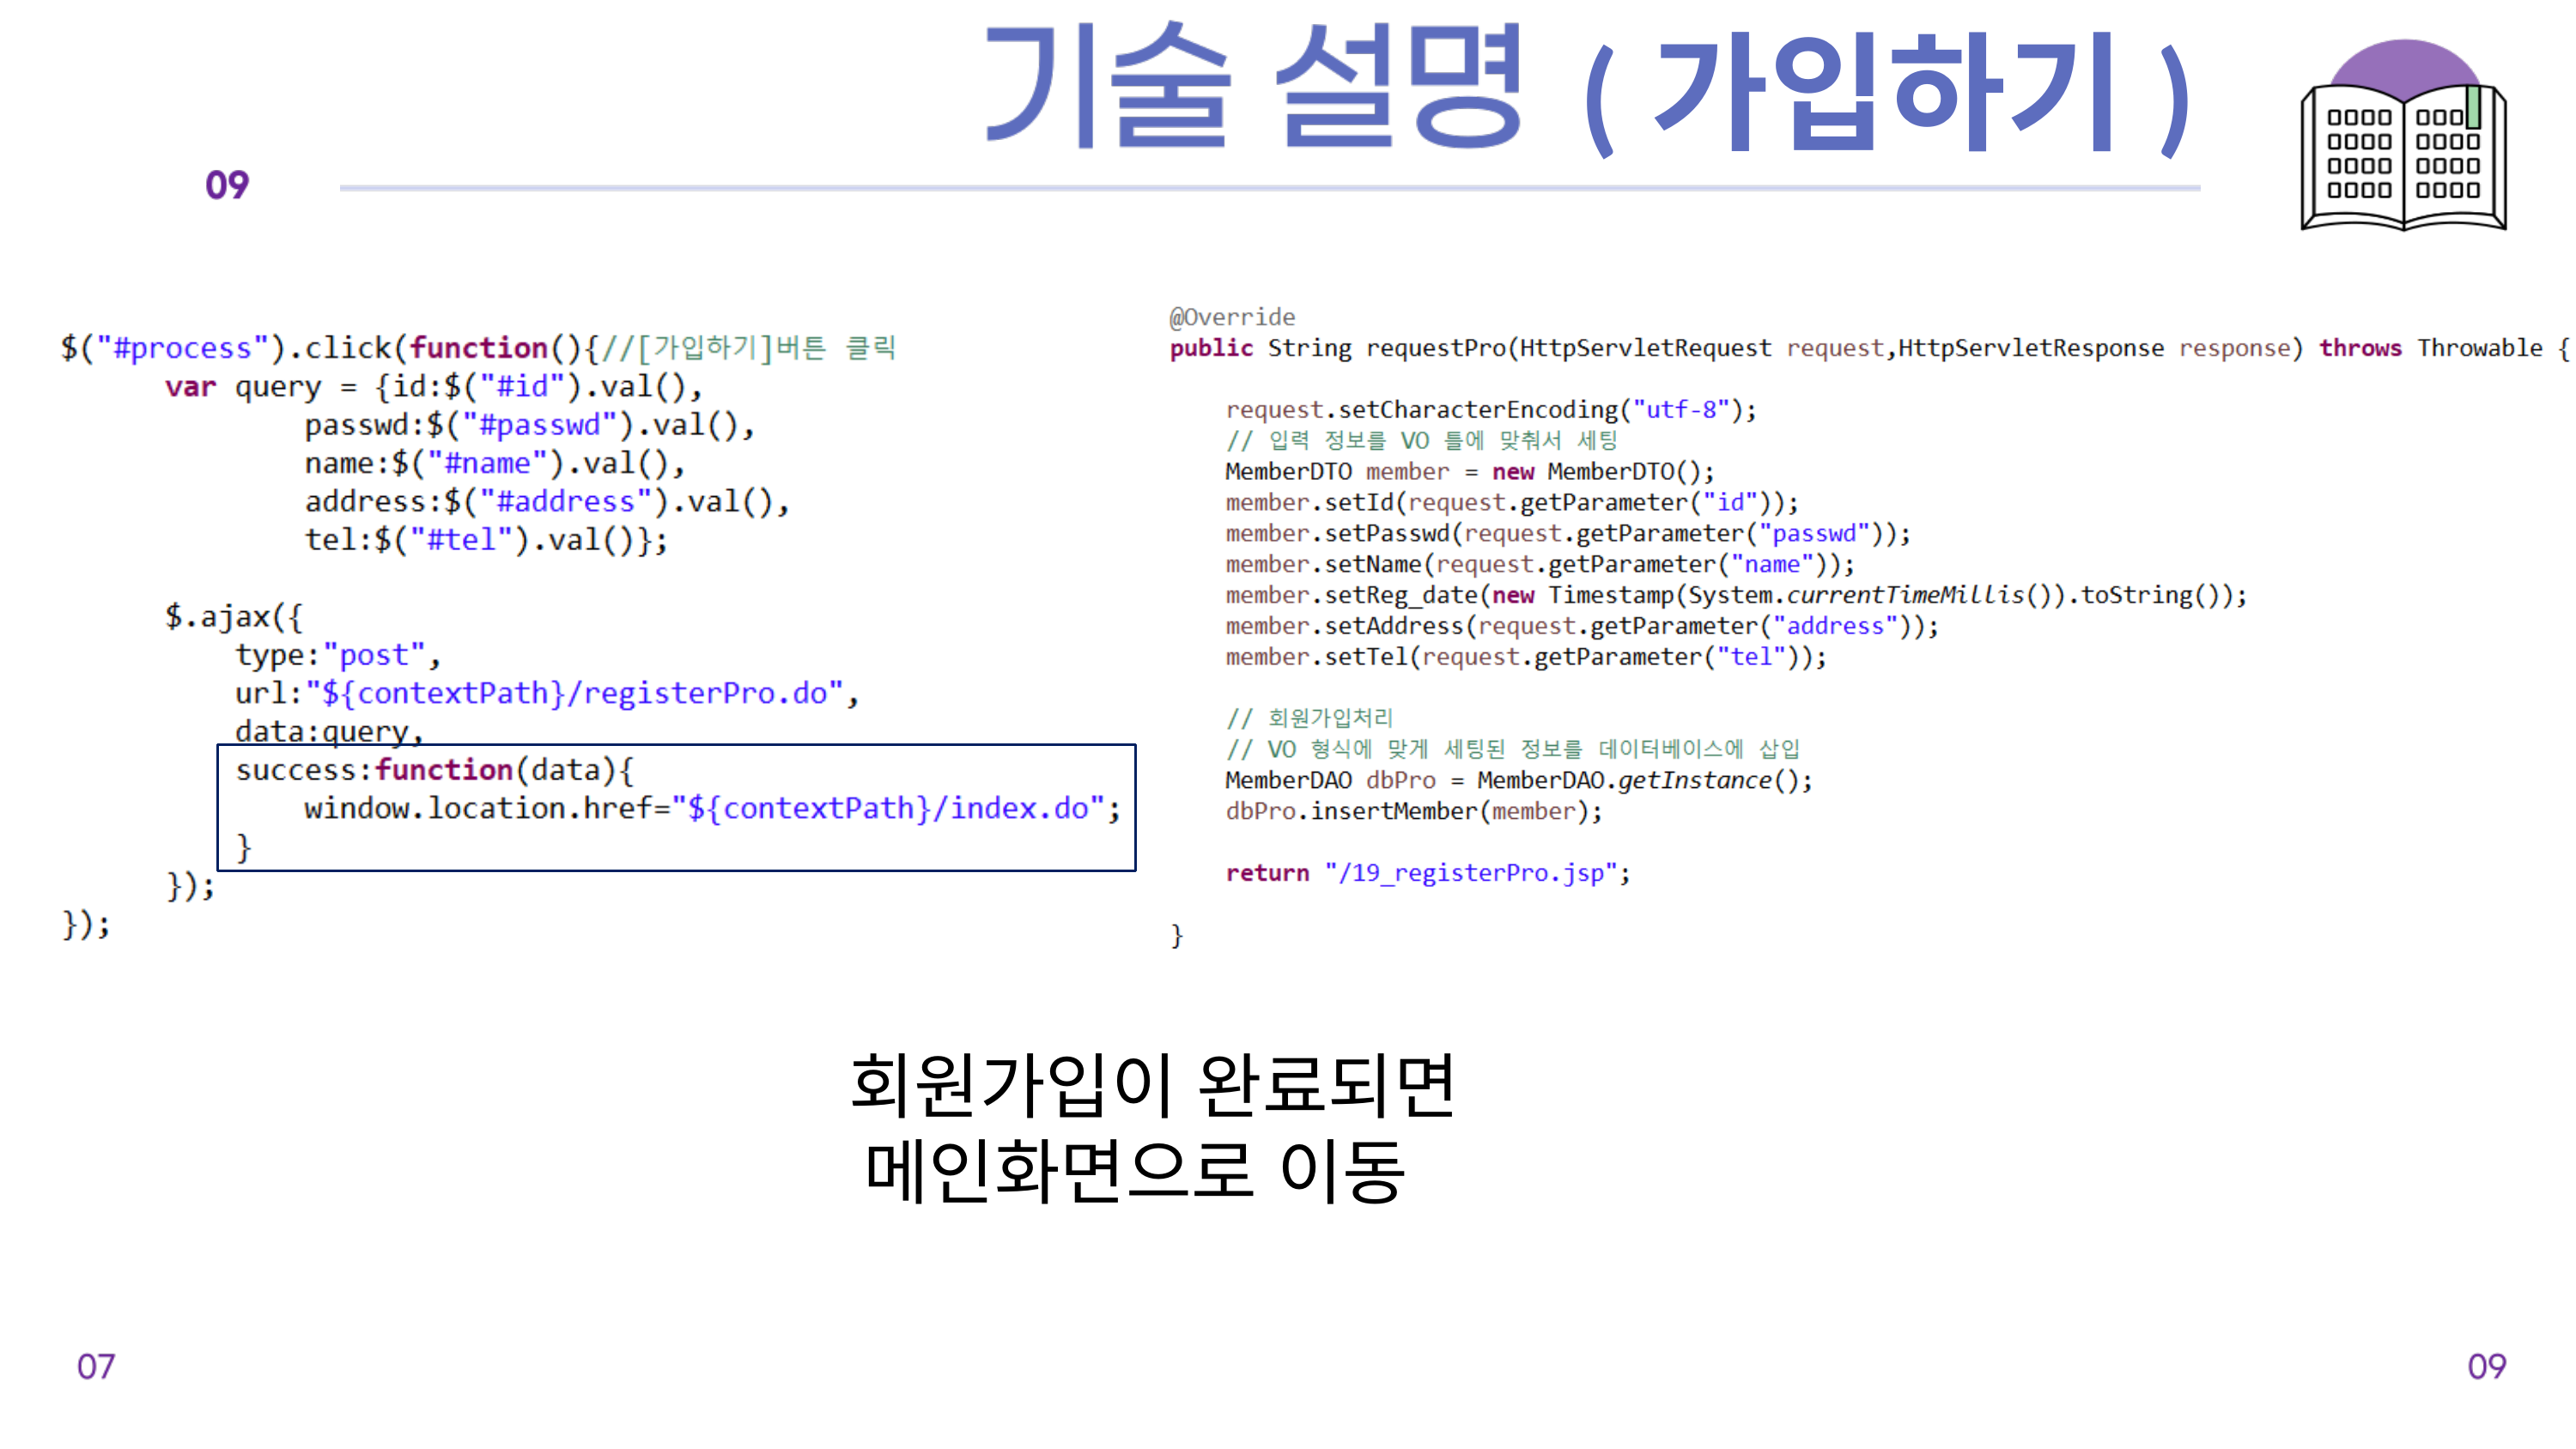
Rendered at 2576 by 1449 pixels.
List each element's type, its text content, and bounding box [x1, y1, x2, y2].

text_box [340, 180, 848, 197]
picture [199, 160, 265, 228]
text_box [2233, 0, 2576, 284]
text_box [1129, 744, 1136, 871]
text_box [1589, 180, 2202, 197]
text_box (가입하기) [1589, 5, 2228, 173]
picture [39, 328, 1127, 946]
picture [2464, 1346, 2523, 1403]
picture [853, 0, 1586, 216]
picture [1165, 303, 2576, 949]
picture [72, 1346, 131, 1403]
text_box 회원가입이 완료되면 메인화면으로 이동 [647, 1035, 1625, 1306]
